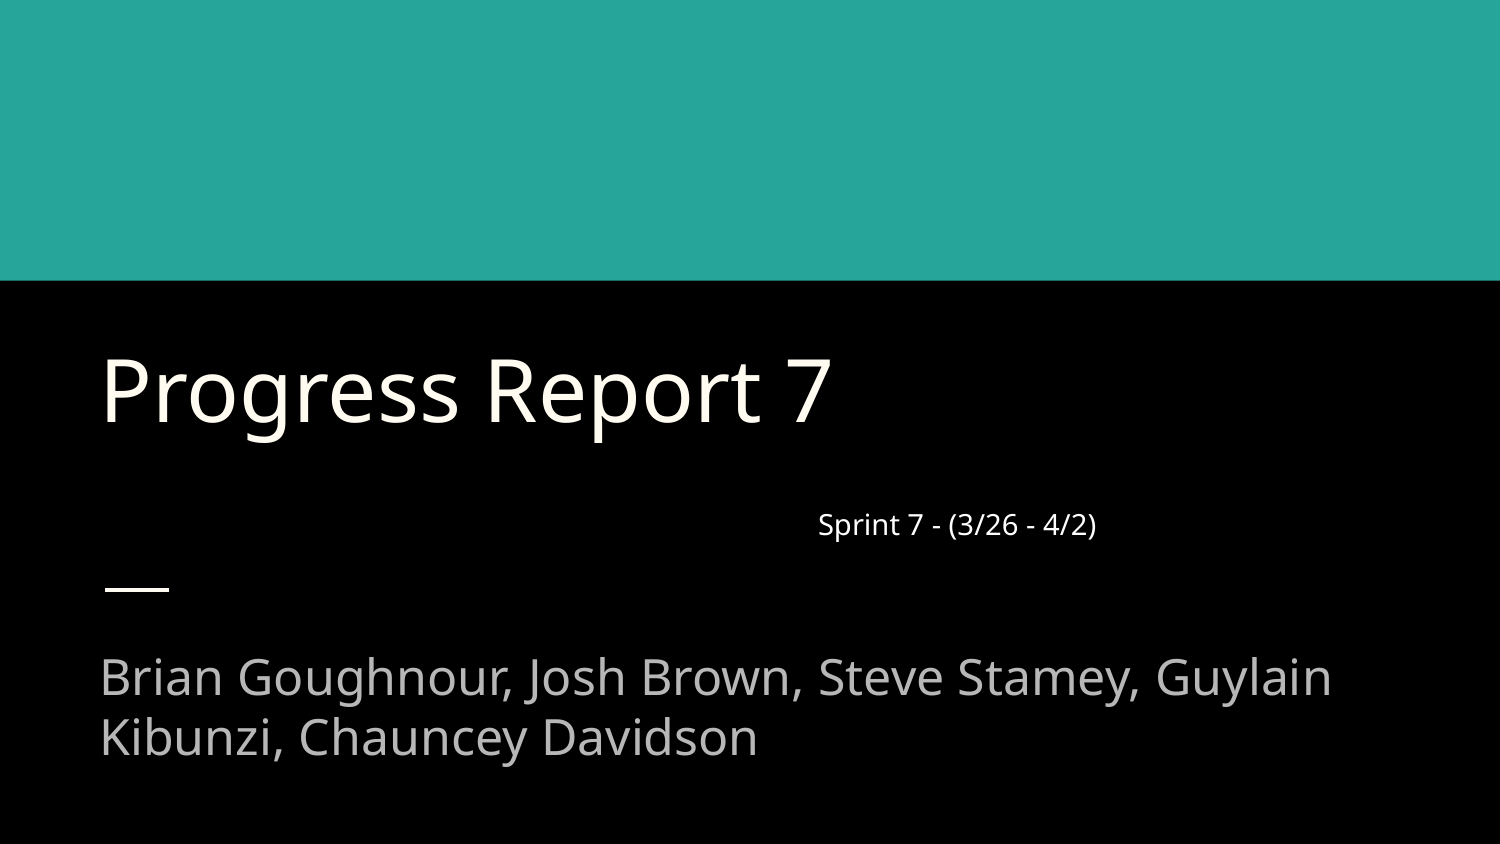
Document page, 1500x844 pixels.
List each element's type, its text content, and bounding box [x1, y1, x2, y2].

subtitle Brian Goughnour, Josh Brown, Steve Stamey, Guylain Kibunzi, Chauncey Davidson [84, 630, 1416, 760]
title Progress Report 7 [84, 310, 1416, 561]
text_box Sprint 7 - (3/26 - 4/2) [803, 491, 1404, 607]
